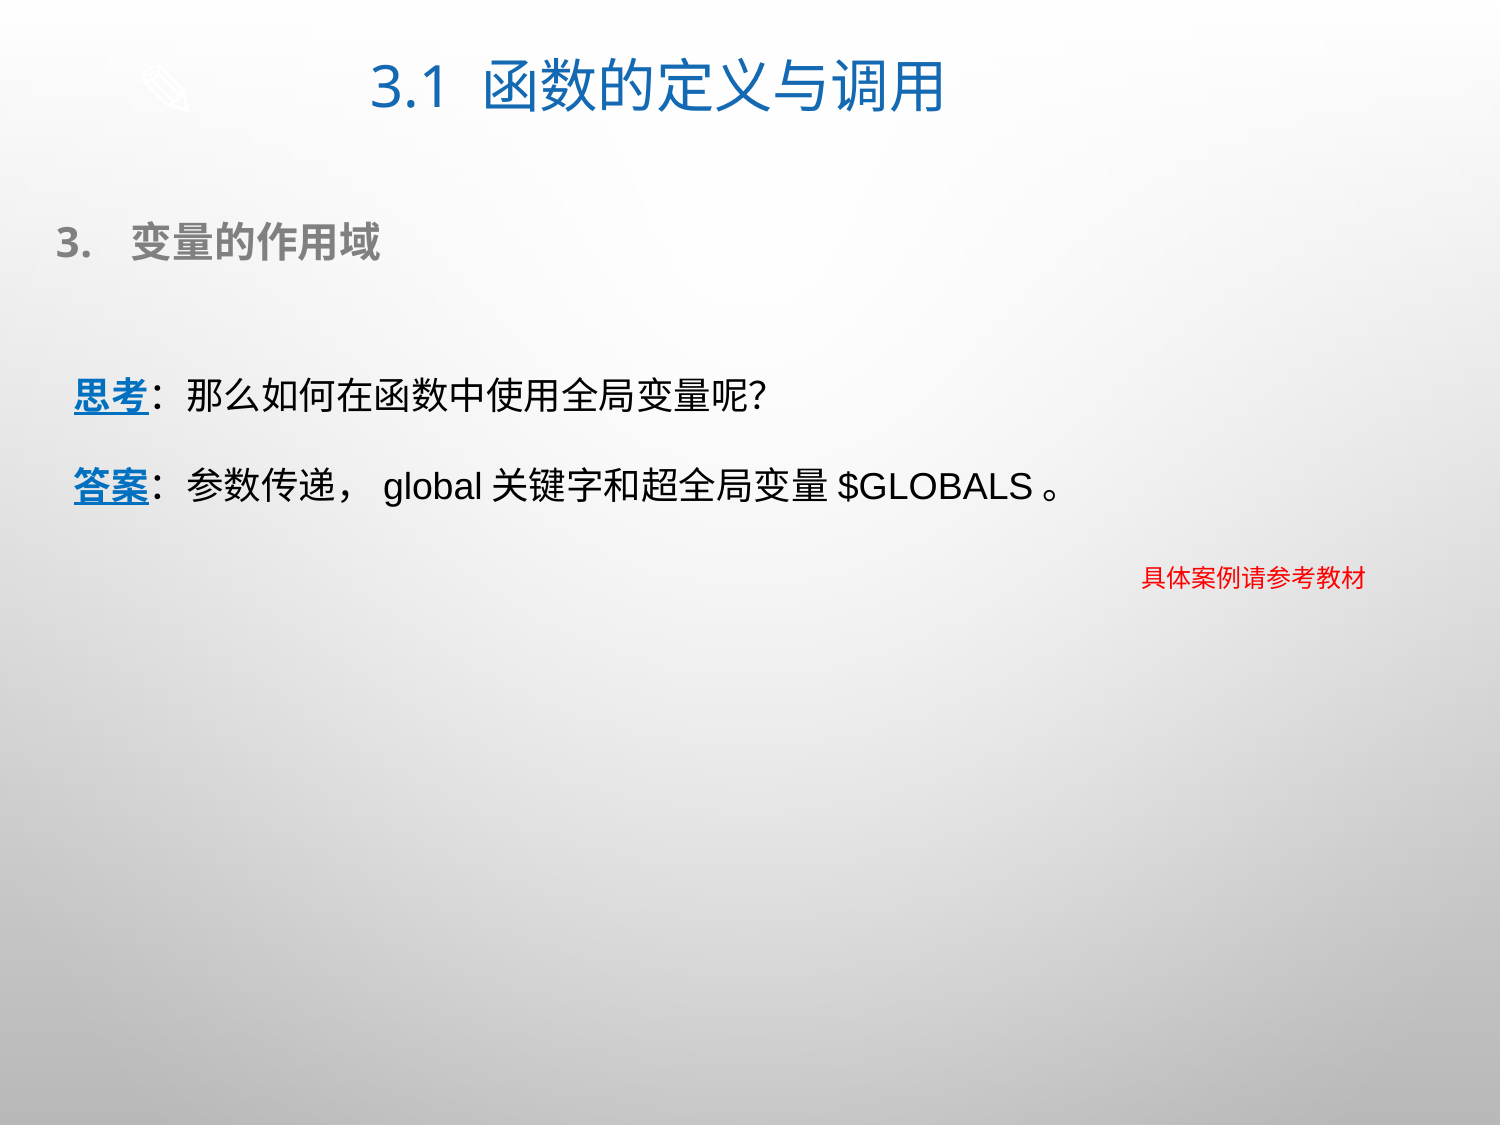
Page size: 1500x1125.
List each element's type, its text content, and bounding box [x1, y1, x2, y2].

picture [0, 0, 1500, 1125]
text_box 具体案例请参考教材 [1126, 555, 1382, 600]
title 3.1 函数的定义与调用 [271, 25, 1046, 153]
text_box 思考：那么如何在函数中使用全局变量呢？ 答案：参数传递，global关键字和超全局变量$GLOBALS。 [59, 319, 1458, 515]
text_box 变量的作用域 [41, 208, 1424, 274]
